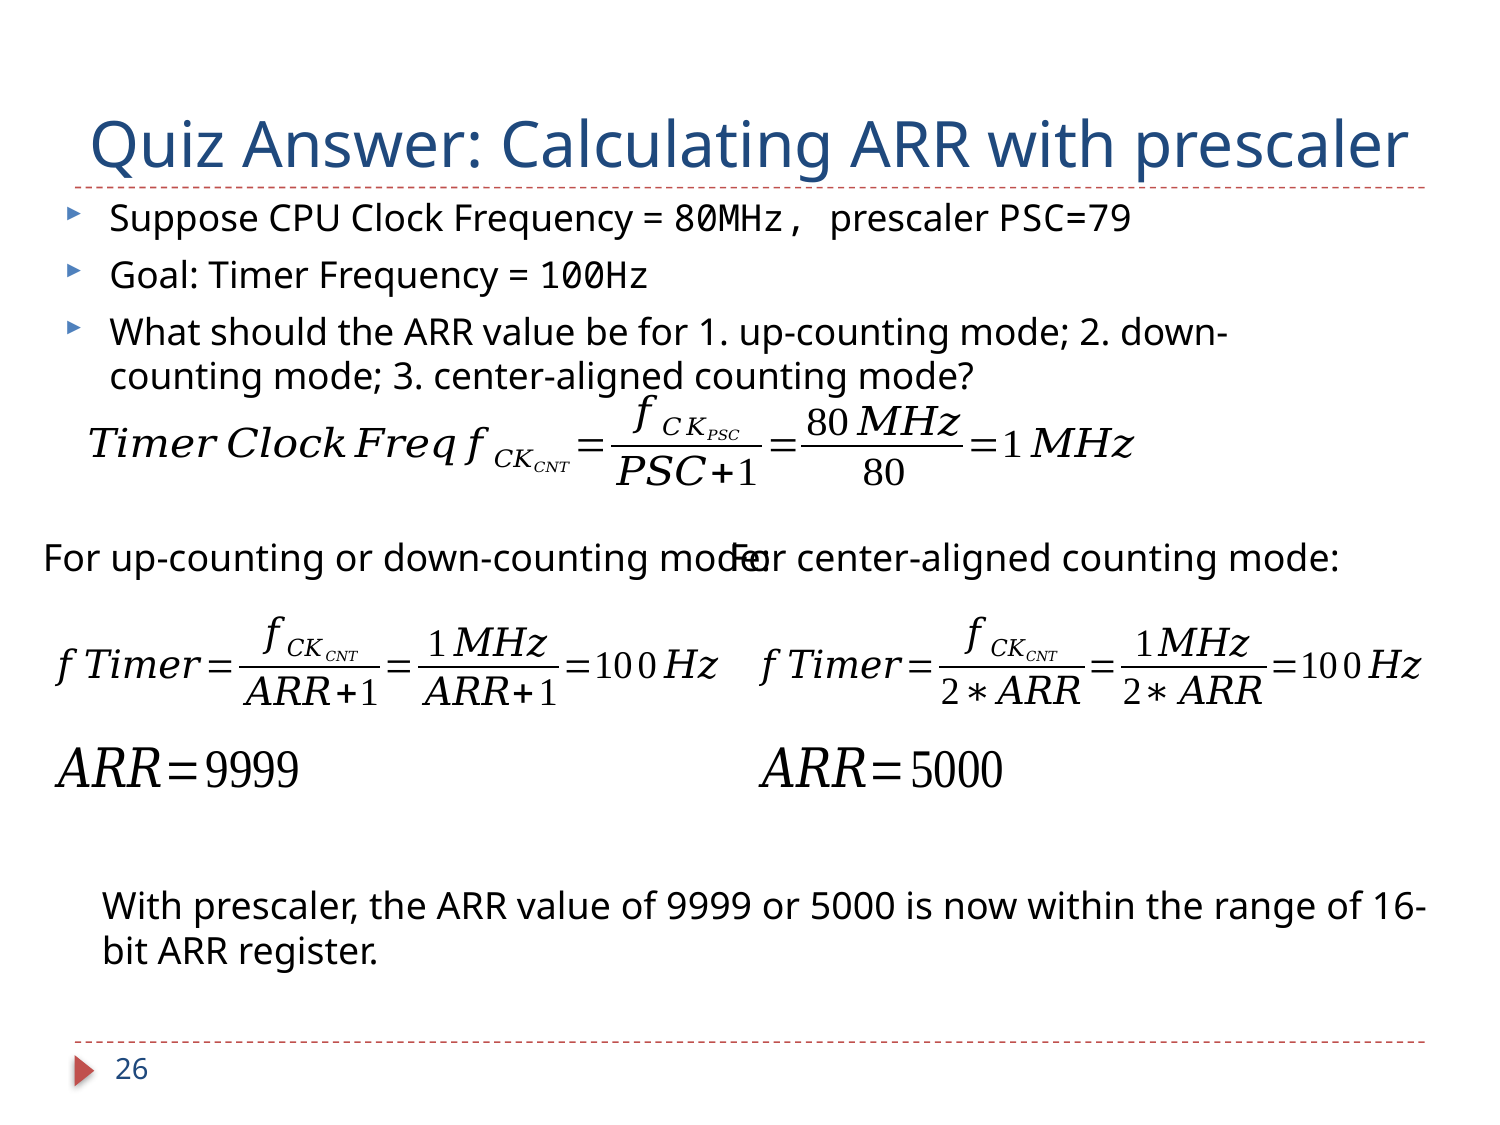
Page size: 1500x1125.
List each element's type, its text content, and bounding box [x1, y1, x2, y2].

text_box With prescaler, the ARR value of 9999 or 5000 is now within the range of 16-bit ARR register. [87, 874, 1447, 980]
list Suppose CPU Clock Frequency = 80MHz, prescaler PSC=79 Goal: Timer Frequency = 100Hz What should the ARR value be for 1. up-counting mode; 2. down-counting mode; 3. center-aligned counting mode? [50, 187, 1388, 407]
slide_number 26 [100, 1042, 426, 1103]
text_box For center-aligned counting mode: [796, 526, 1366, 587]
text_box For up-counting or down-counting mode: [28, 526, 796, 587]
title Quiz Answer: Calculating ARR with prescaler [75, 24, 1459, 188]
